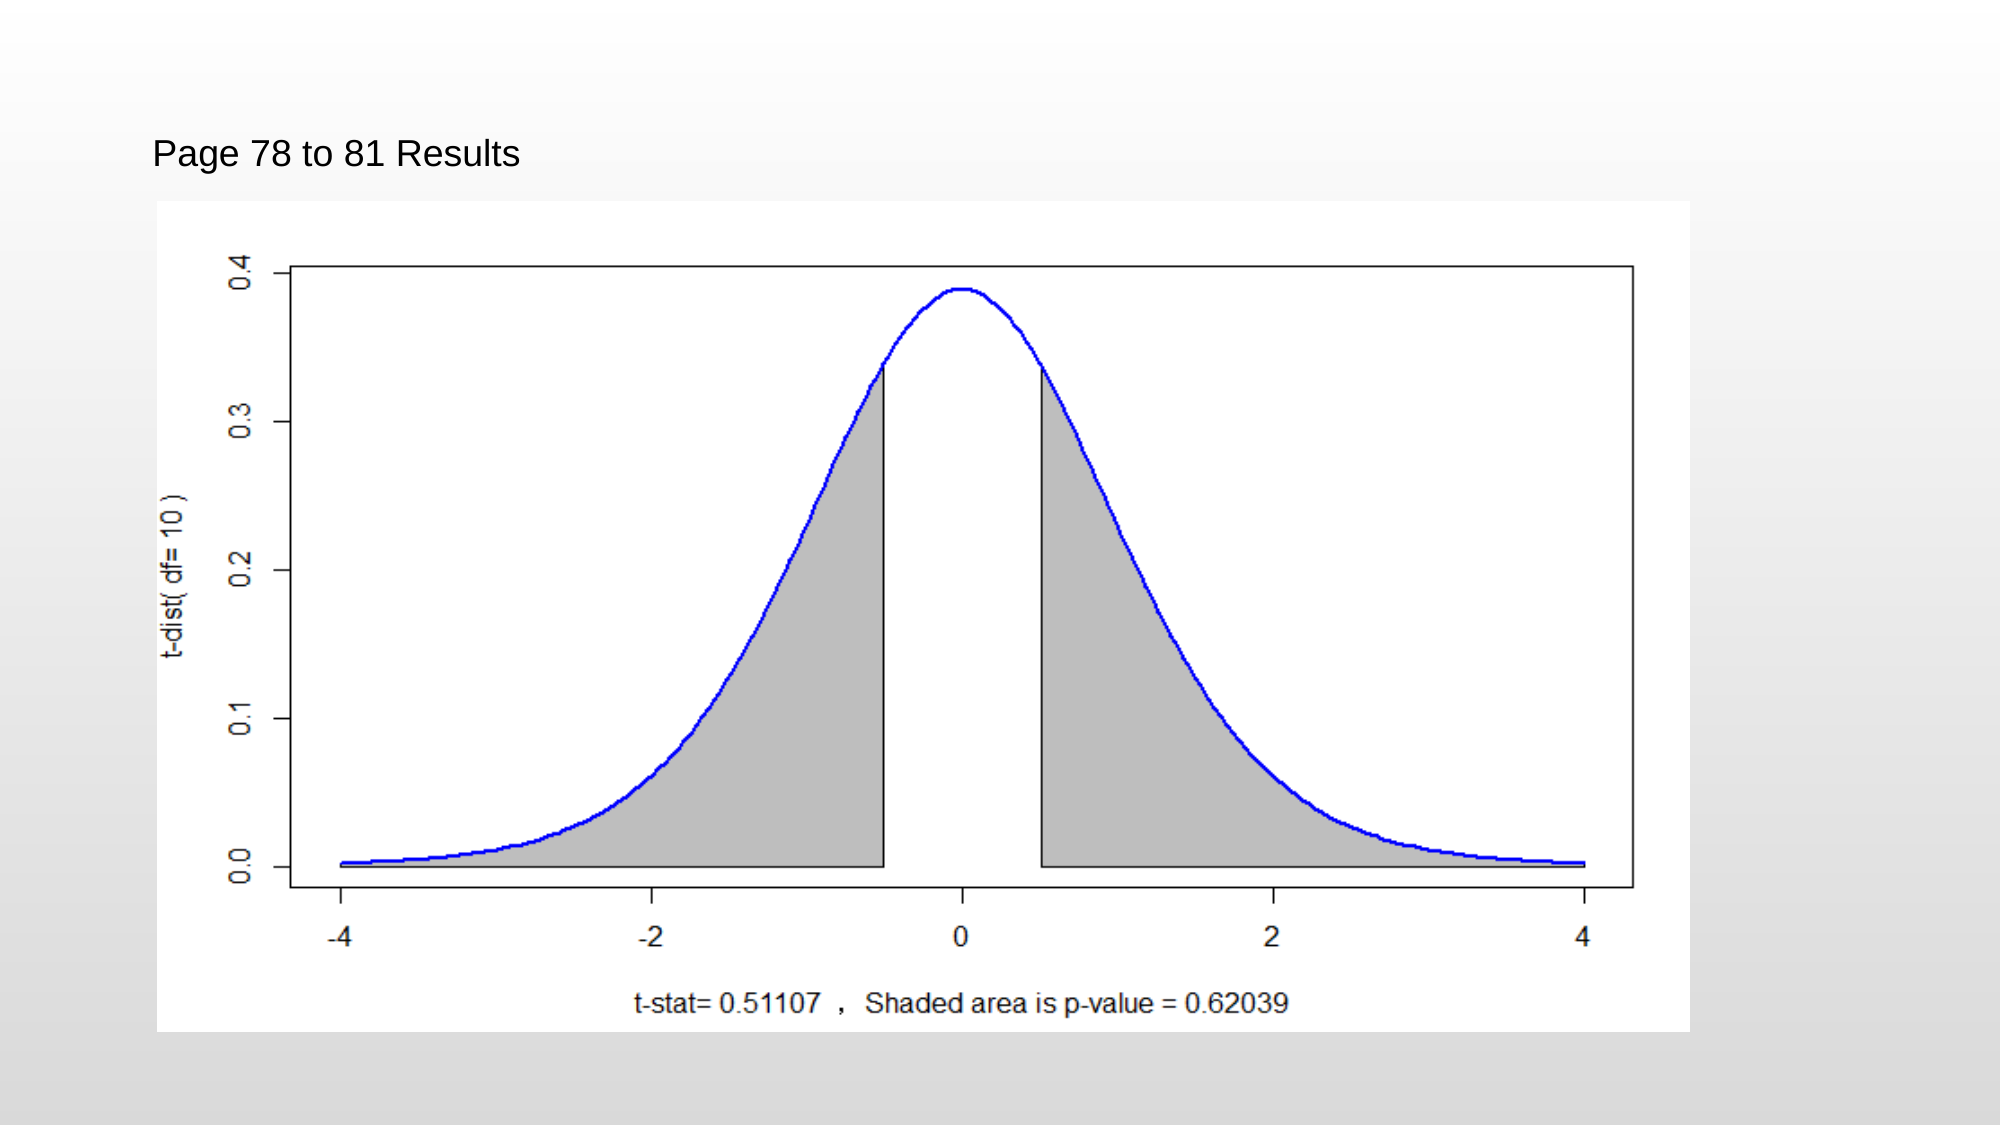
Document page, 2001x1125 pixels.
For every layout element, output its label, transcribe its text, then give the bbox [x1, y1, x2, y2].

picture [157, 201, 1690, 1032]
text_box Page 78 to 81 Results [137, 121, 682, 182]
